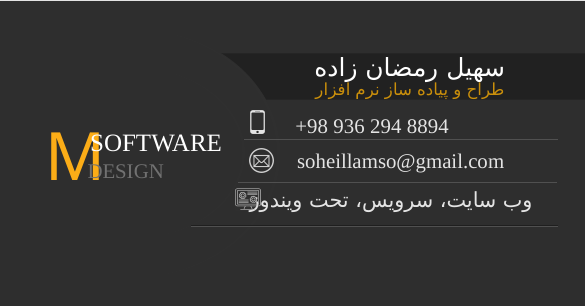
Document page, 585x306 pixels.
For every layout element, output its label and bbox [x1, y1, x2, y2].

text_box [0, 0, 585, 306]
